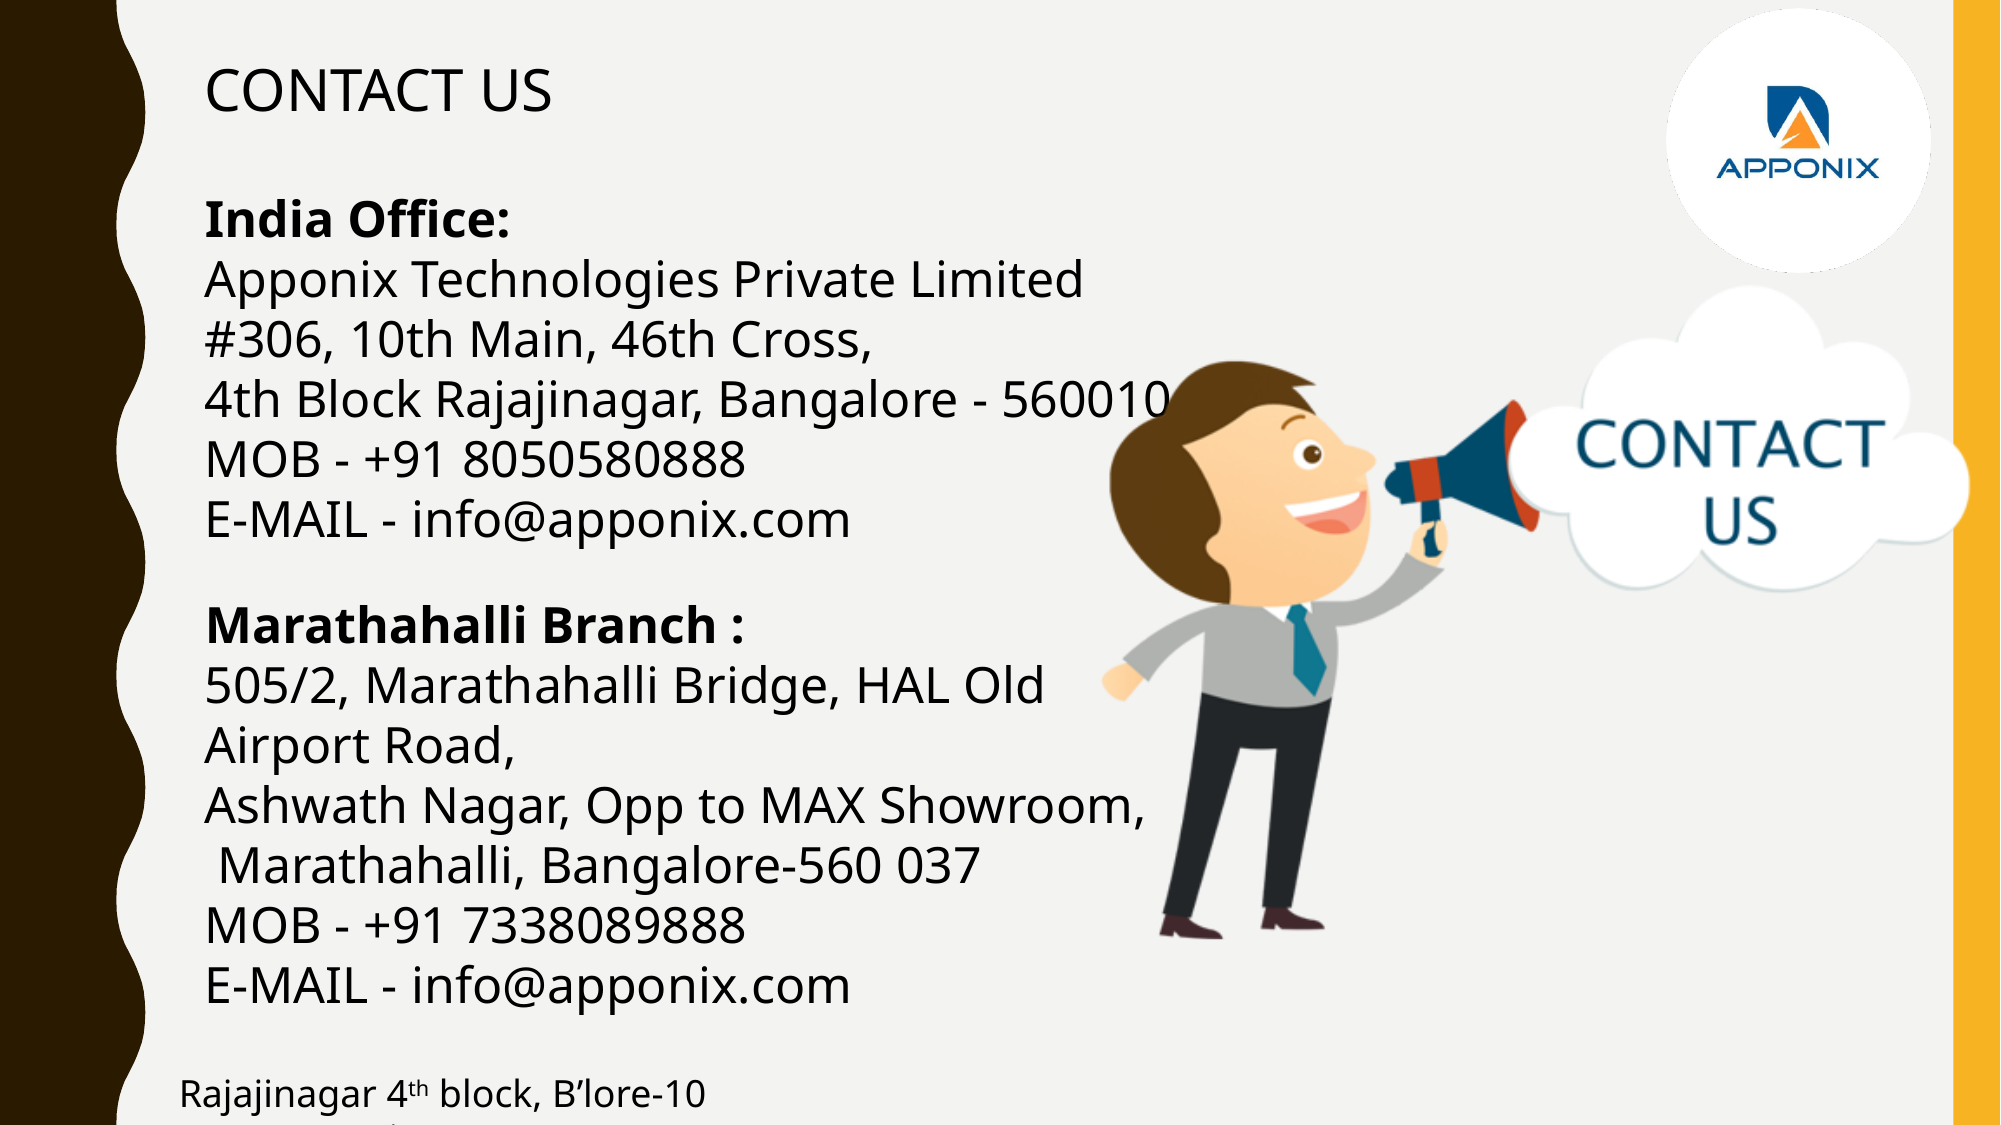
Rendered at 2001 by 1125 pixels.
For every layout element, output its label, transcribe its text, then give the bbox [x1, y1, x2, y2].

picture [1011, 275, 2000, 1125]
text_box CONTACT US [190, 46, 582, 131]
picture [1665, 8, 1931, 273]
text_box Marathahalli Branch : 505/2, Marathahalli Bridge, HAL Old Airport Road, Ashwath Nagar, Opp to MAX Showroom, Marathahalli, Bangalore-560 037 MOB - +91 7338089888 E-MAIL - info@apponix.com [190, 585, 1011, 1021]
text_box Rajajinagar 4th block, B’lore-10 www.apponix.com [163, 1062, 1011, 1125]
text_box India Office: Apponix Technologies Private Limited #306, 10th Main, 46th Cross, 4th Block Rajajinagar, Bangalore - 560010 MOB - +91 8050580888 E-MAIL - info@apponix.com [190, 180, 1288, 556]
